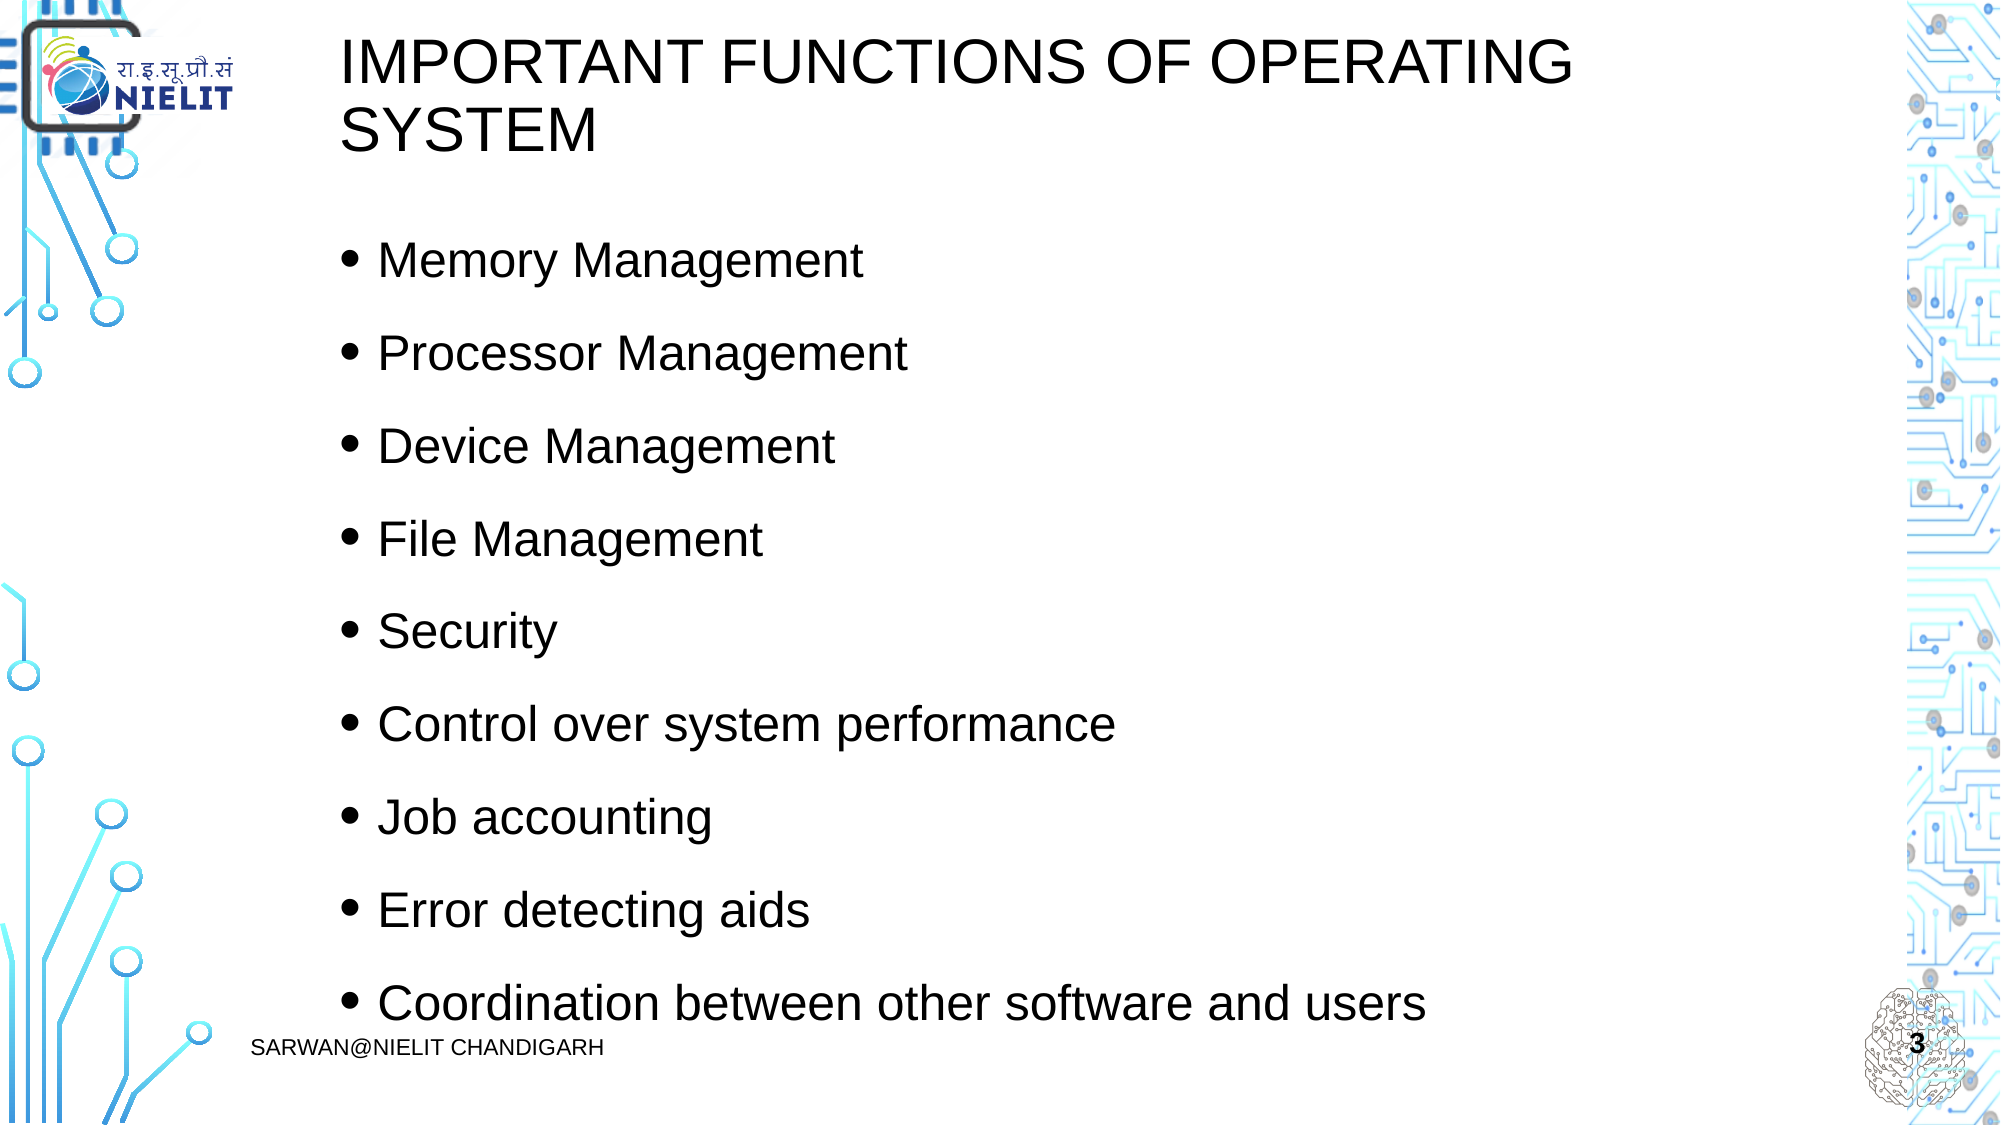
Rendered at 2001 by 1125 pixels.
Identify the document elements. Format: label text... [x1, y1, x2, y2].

picture [1865, 988, 1906, 1011]
title Important functions of operating System [324, 21, 1709, 173]
picture [0, 0, 233, 178]
picture [1865, 1072, 1906, 1107]
picture [1907, 1, 2001, 1125]
slide_number 3 [1814, 1011, 1941, 1072]
list Memory Management Processor Management Device Management File Management Security Control over system performance Job accounting Error detecting aids Coordination between other software and users [324, 208, 1709, 1059]
footer sarwan@NIELIT Chandigarh [235, 1015, 1230, 1076]
